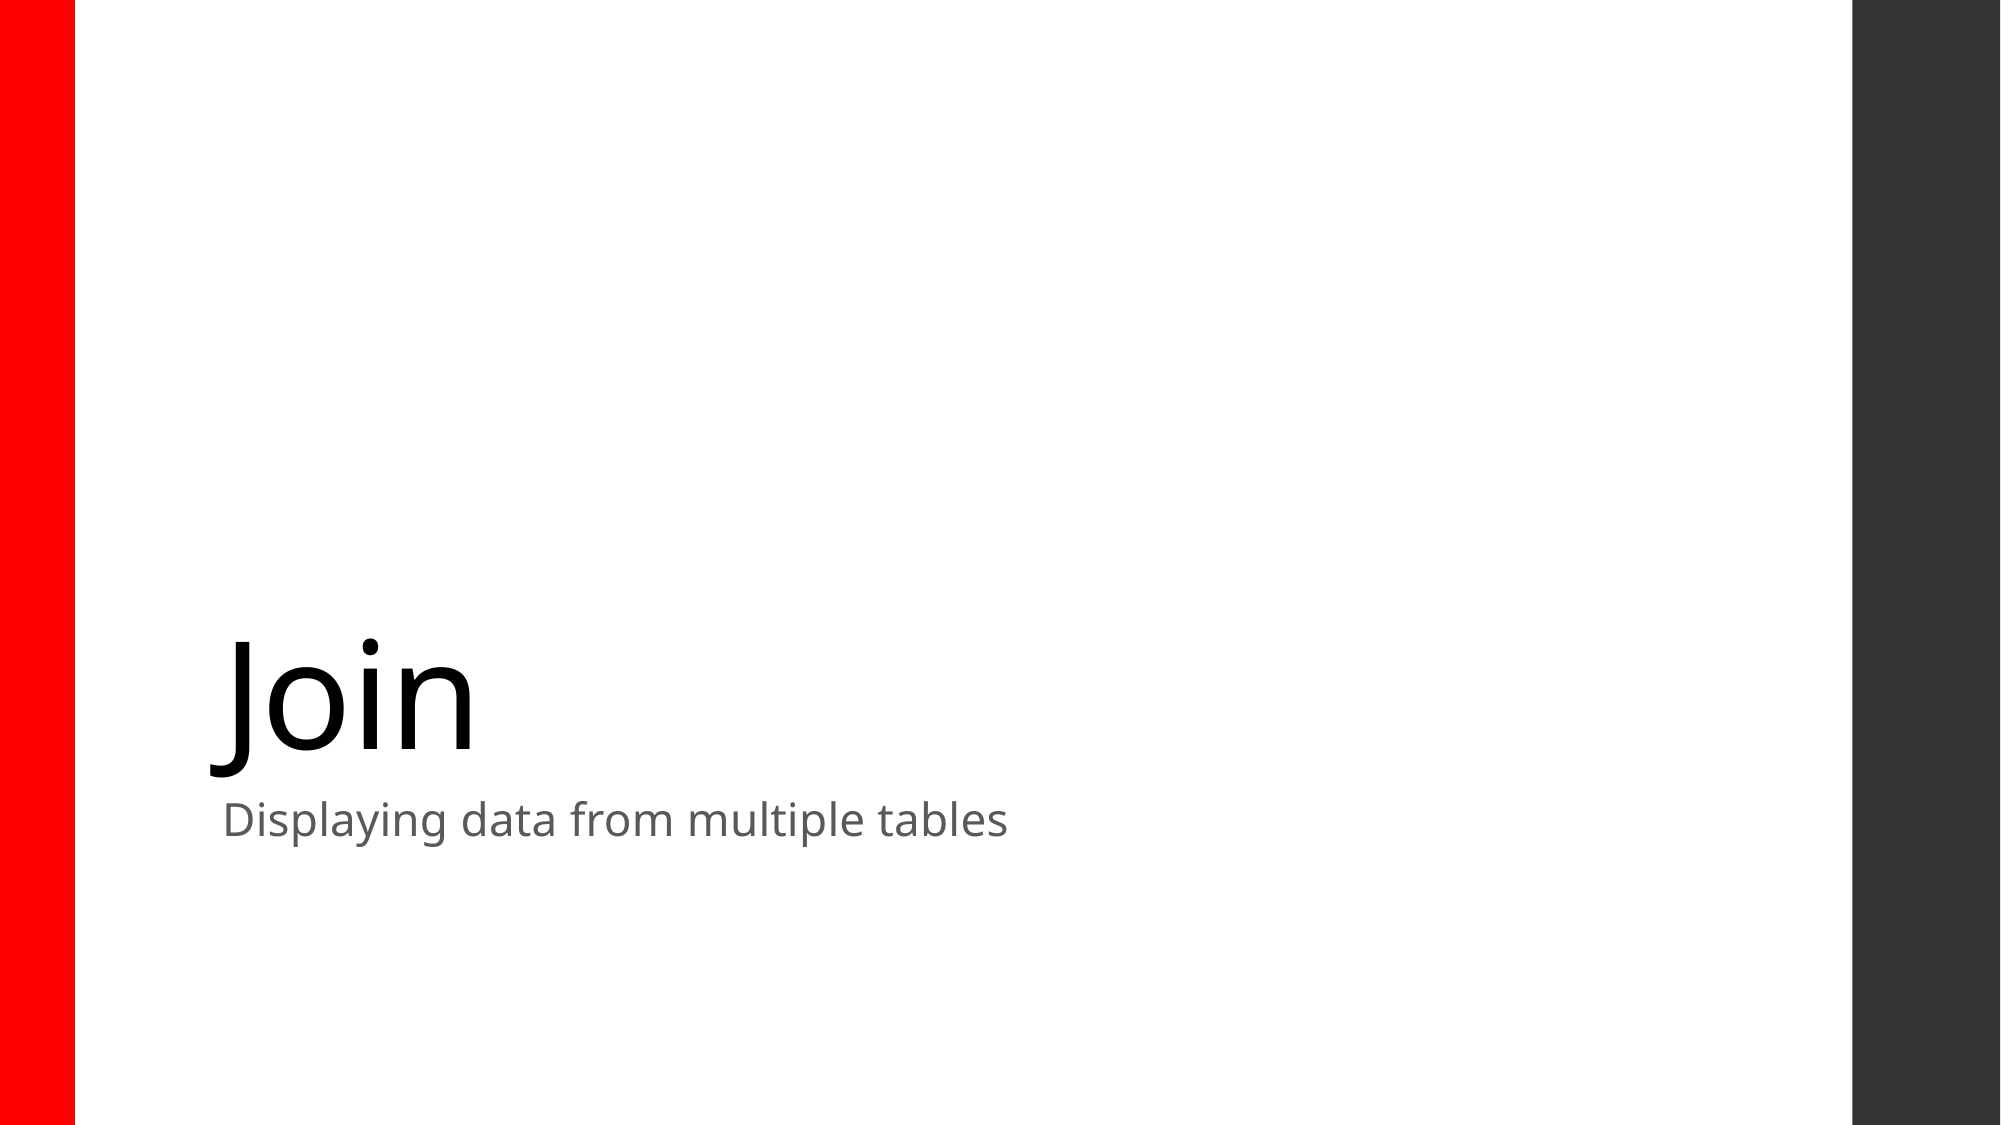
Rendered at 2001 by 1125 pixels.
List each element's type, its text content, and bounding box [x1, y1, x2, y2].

title Join [206, 124, 1752, 787]
list Displaying data from multiple tables [206, 787, 1752, 1065]
